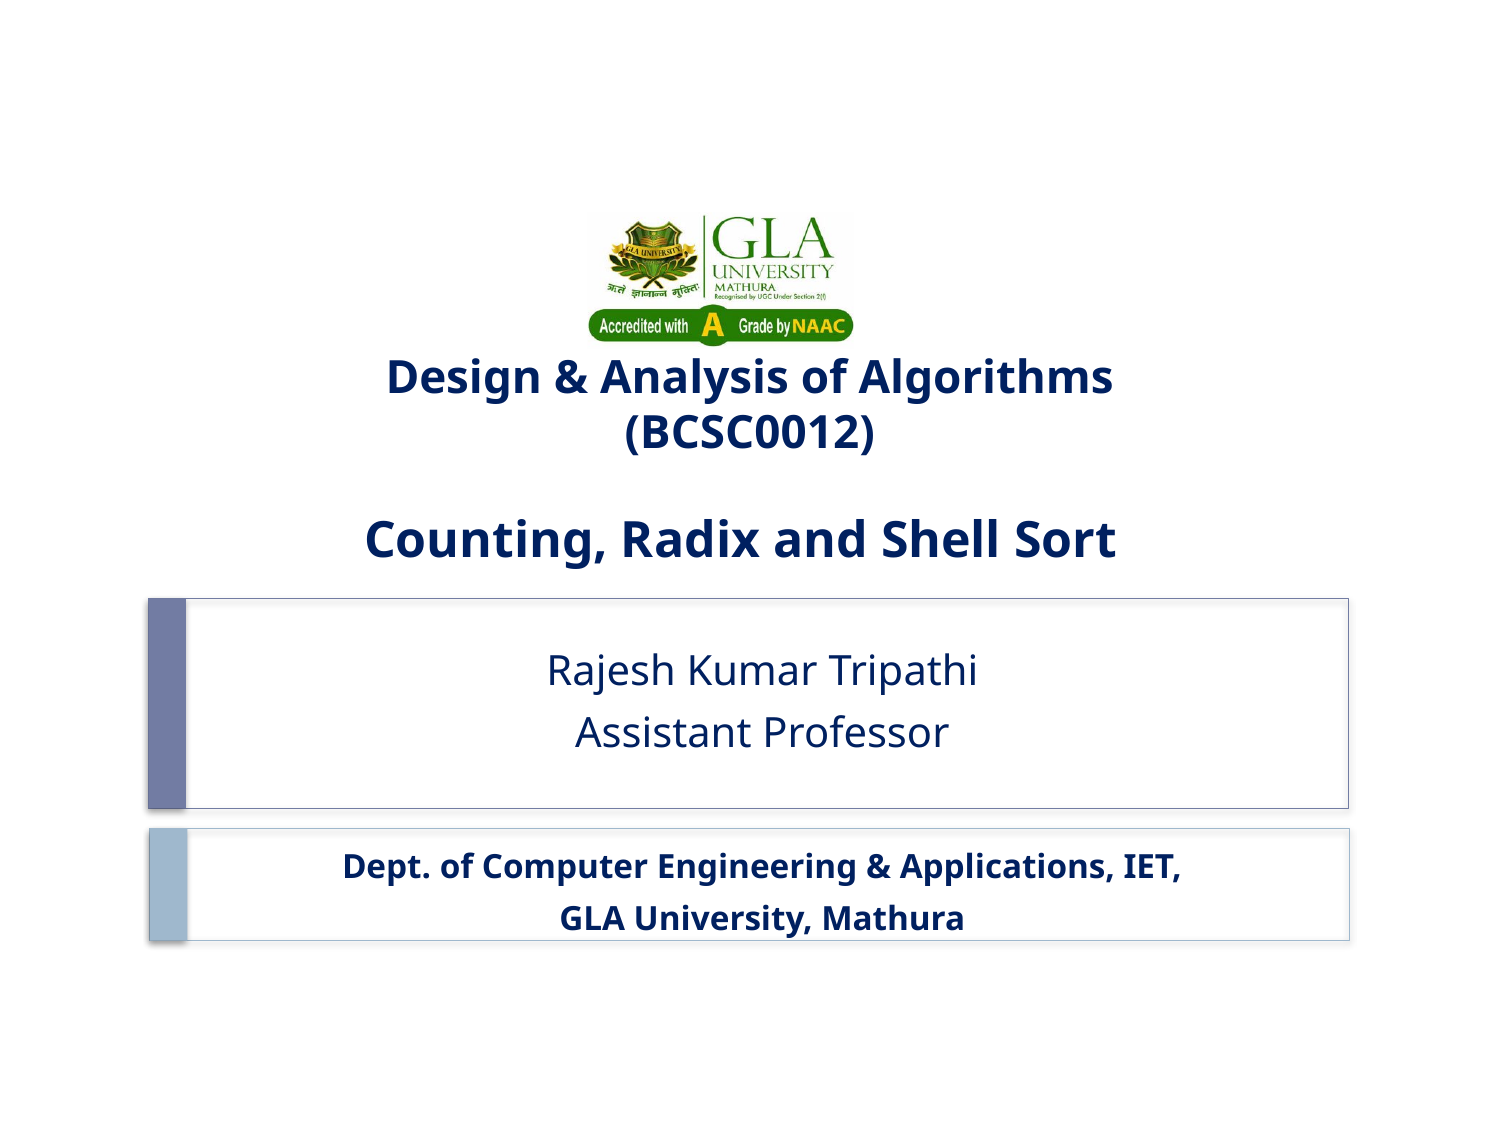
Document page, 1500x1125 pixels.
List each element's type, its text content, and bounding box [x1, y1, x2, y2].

picture [587, 212, 854, 349]
subtitle Dept. of Computer Engineering & Applications, IET, GLA University, Mathura [200, 837, 1325, 925]
text_box Design & Analysis of Algorithms (BCSC0012) [149, 249, 1350, 500]
text_box Counting, Radix and Shell Sort [349, 499, 1133, 575]
text_box Rajesh Kumar Tripathi Assistant Professor [199, 636, 1325, 799]
